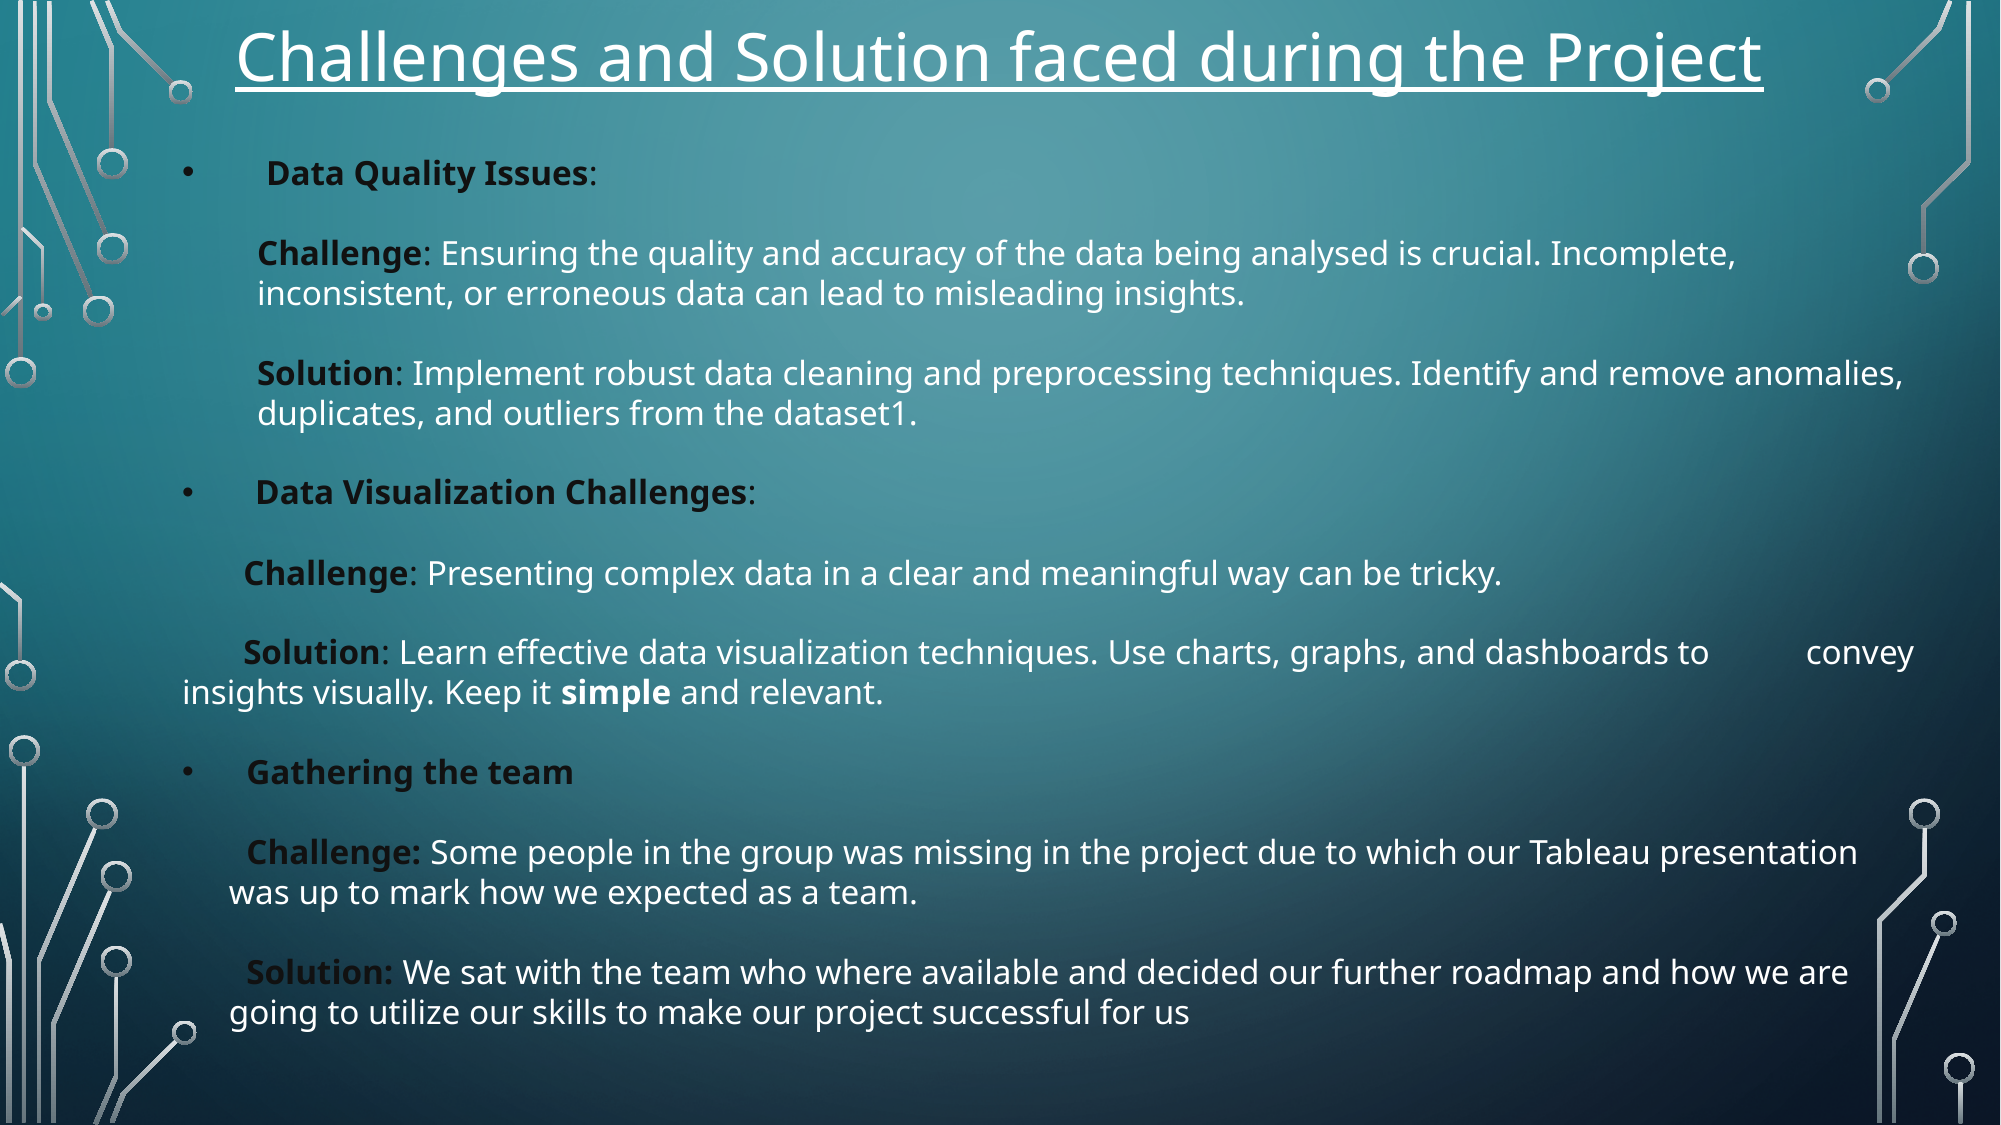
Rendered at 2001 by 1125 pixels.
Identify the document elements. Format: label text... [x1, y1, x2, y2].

title Challenges and Solution faced during the Project [187, 0, 1813, 121]
text_box Data Quality Issues: Challenge: Ensuring the quality and accuracy of the data being analysed is crucial. Incomplete, inconsistent, or erroneous data can lead to misleading insights. Solution: Implement robust data cleaning and preprocessing techniques. Identify and remove anomalies, duplicates, and outliers from the dataset1. Data Visualization Challenges: Challenge: Presenting complex data in a clear and meaningful way can be tricky. Solution: Learn effective data visualization techniques. Use charts, graphs, and dashboards to convey insights visually. Keep it simple and relevant. Gathering the team Challenge: Some people in the group was missing in the project due to which our Tableau presentation was up to mark how we expected as a team. Solution: We sat with the team who where available and decided our further roadmap and how we are going to utilize our skills to make our project successful for us [167, 142, 1944, 1039]
